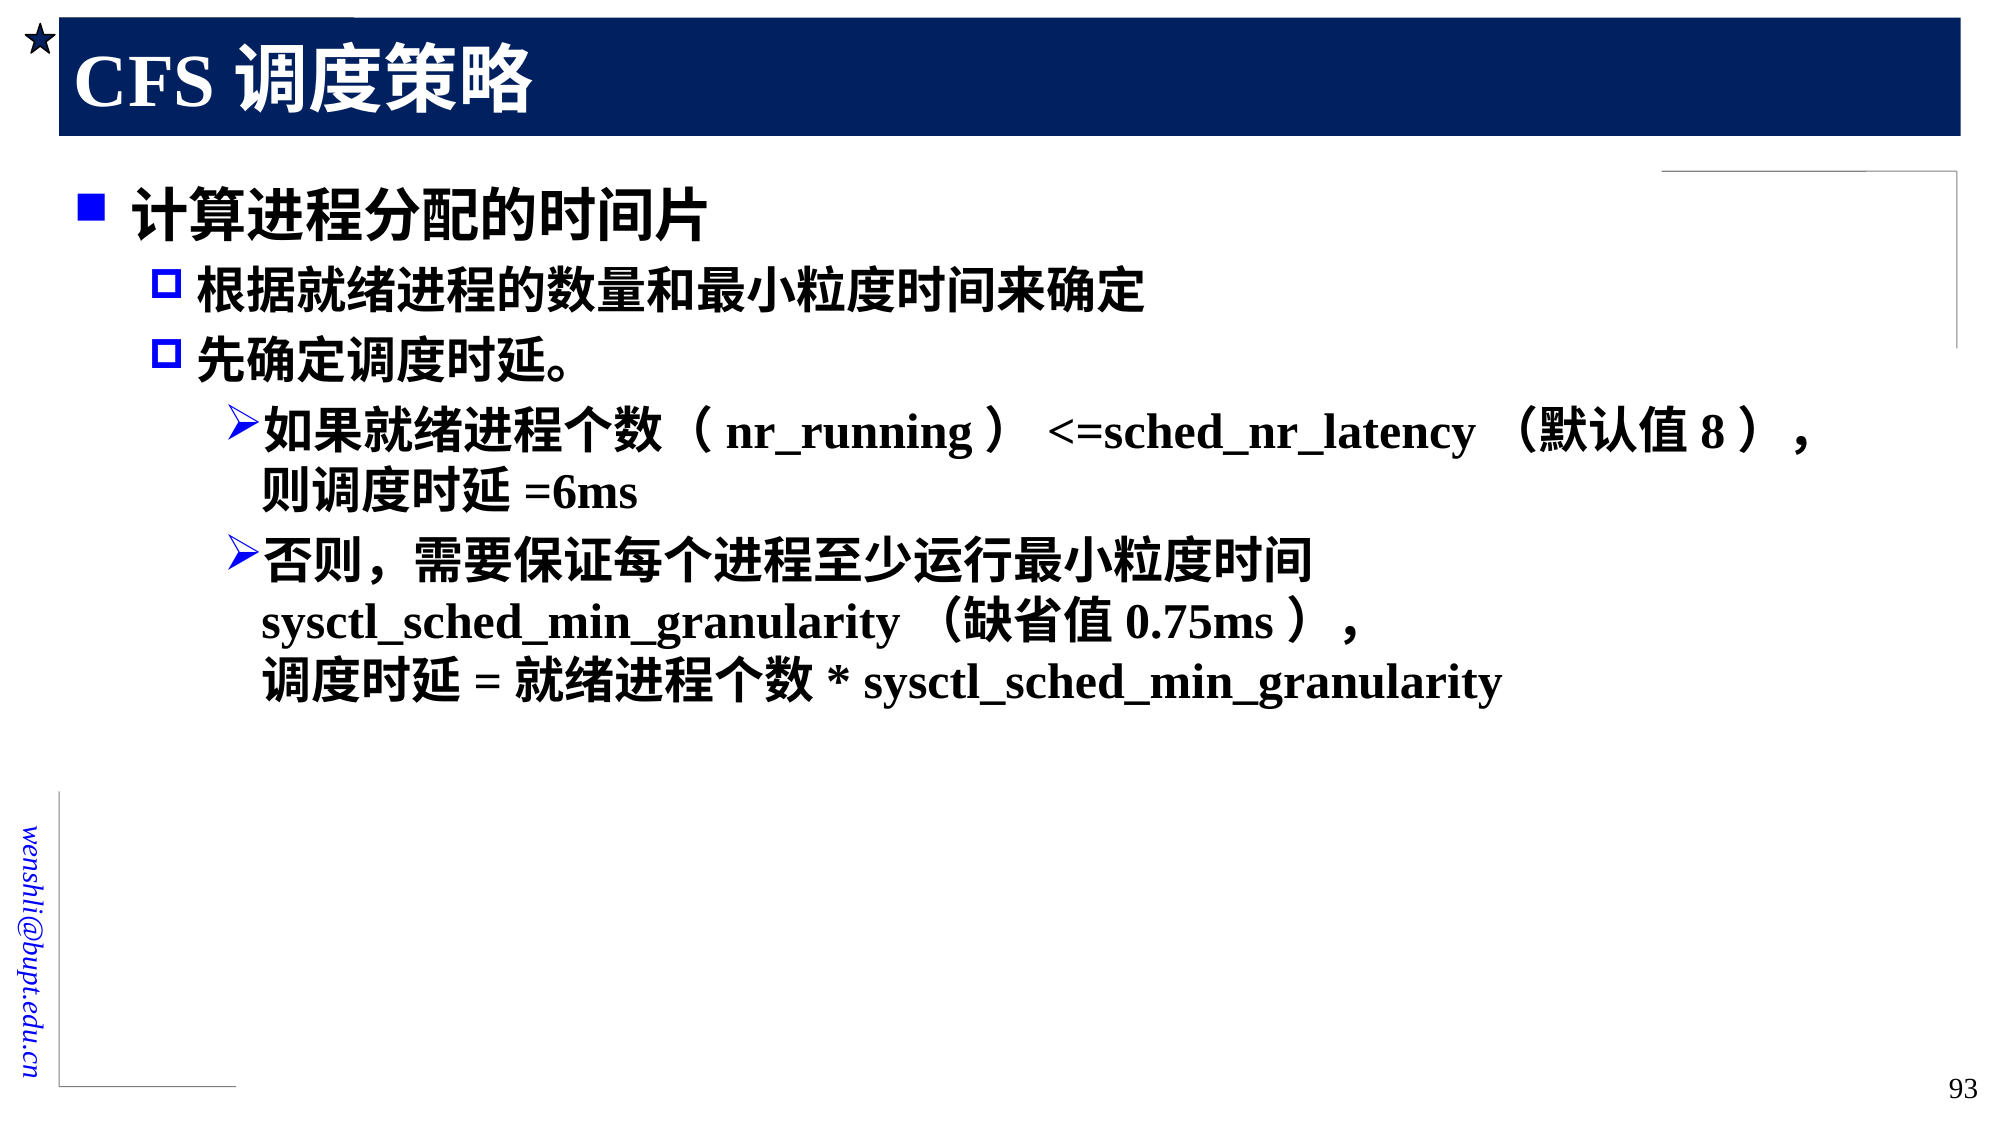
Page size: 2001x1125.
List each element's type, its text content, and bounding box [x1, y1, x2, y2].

slide_number 93 [1826, 1062, 1994, 1117]
title CFS调度策略 [58, 17, 1961, 137]
list 计算进程分配的时间片 根据就绪进程的数量和最小粒度时间来确定 先确定调度时延。 如果就绪进程个数（nr_running）<=sched_nr_latency（默认值8）， 则调度时延=6ms 否则，需要保证每个进程至少运行最小粒度时间sysctl_sched_min_granularity（缺省值0.75ms）， 调度时延=就绪进程个数* sysctl_sched_min_granularity [59, 171, 1955, 1087]
